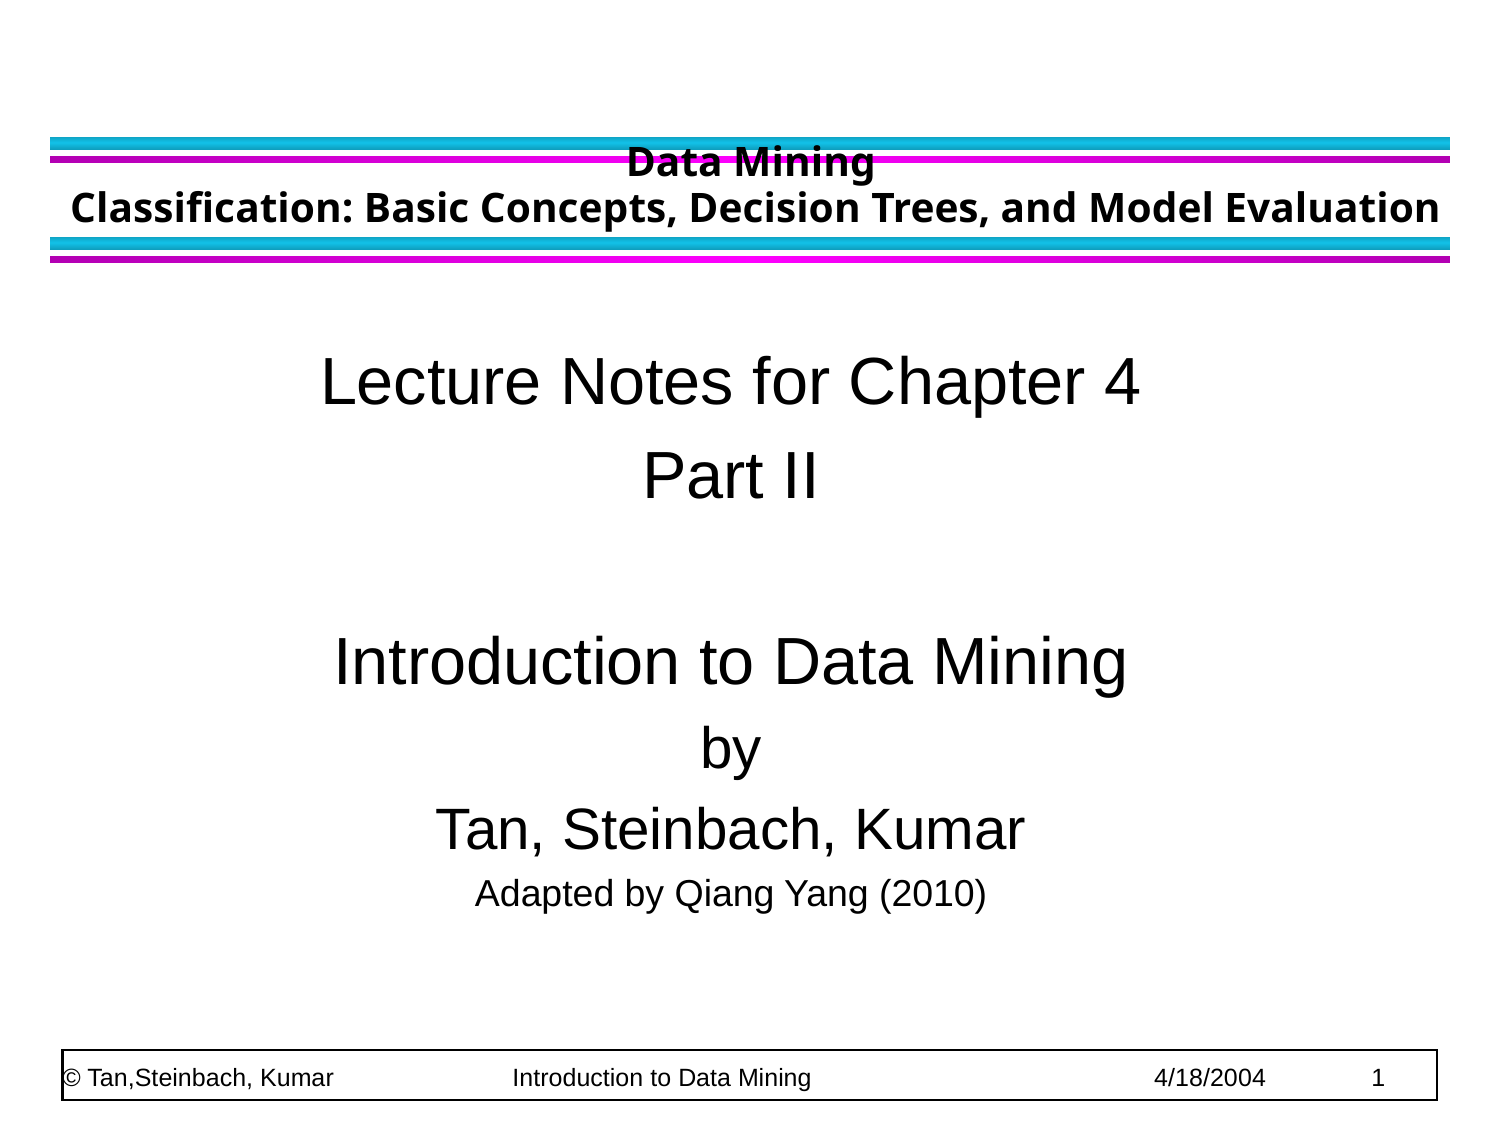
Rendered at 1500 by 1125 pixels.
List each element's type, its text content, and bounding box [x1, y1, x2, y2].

title Data Mining Classification: Basic Concepts, Decision Trees, and Model Evaluation [36, 99, 1476, 238]
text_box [49, 237, 1451, 263]
text_box Lecture Notes for Chapter 4 Part II Introduction to Data Mining by Tan, Steinbach, Kumar Adapted by Qiang Yang (2010) [62, 330, 1400, 1049]
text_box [62, 1049, 1438, 1101]
